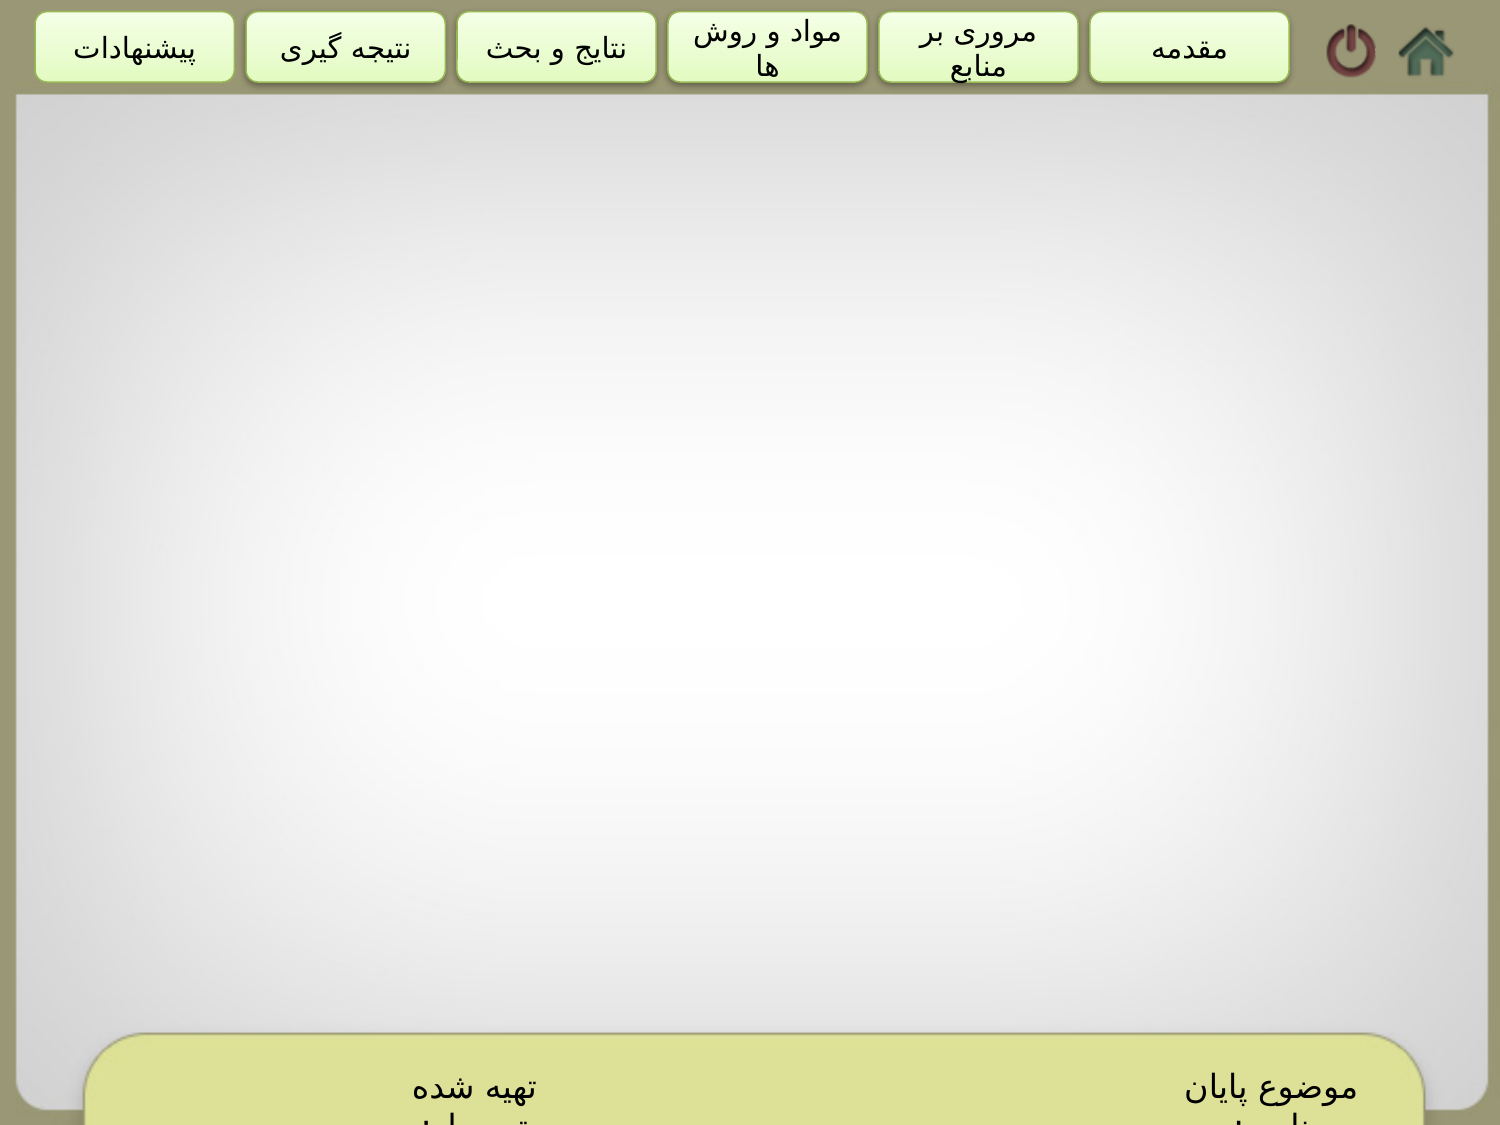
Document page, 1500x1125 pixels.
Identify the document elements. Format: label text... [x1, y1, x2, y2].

text_box موضوع پایان نامه : [1148, 1057, 1395, 1125]
text_box پیشنهادات [34, 10, 236, 83]
text_box نتایج و بحث [456, 10, 657, 83]
text_box تهیه شده توسط : [351, 1057, 598, 1125]
text_box مروری بر منابع [878, 10, 1079, 83]
text_box نتیجه گیری [245, 10, 447, 83]
text_box مقدمه [1089, 10, 1290, 83]
text_box مواد و روش ها [667, 10, 868, 83]
picture [0, 0, 1500, 1125]
